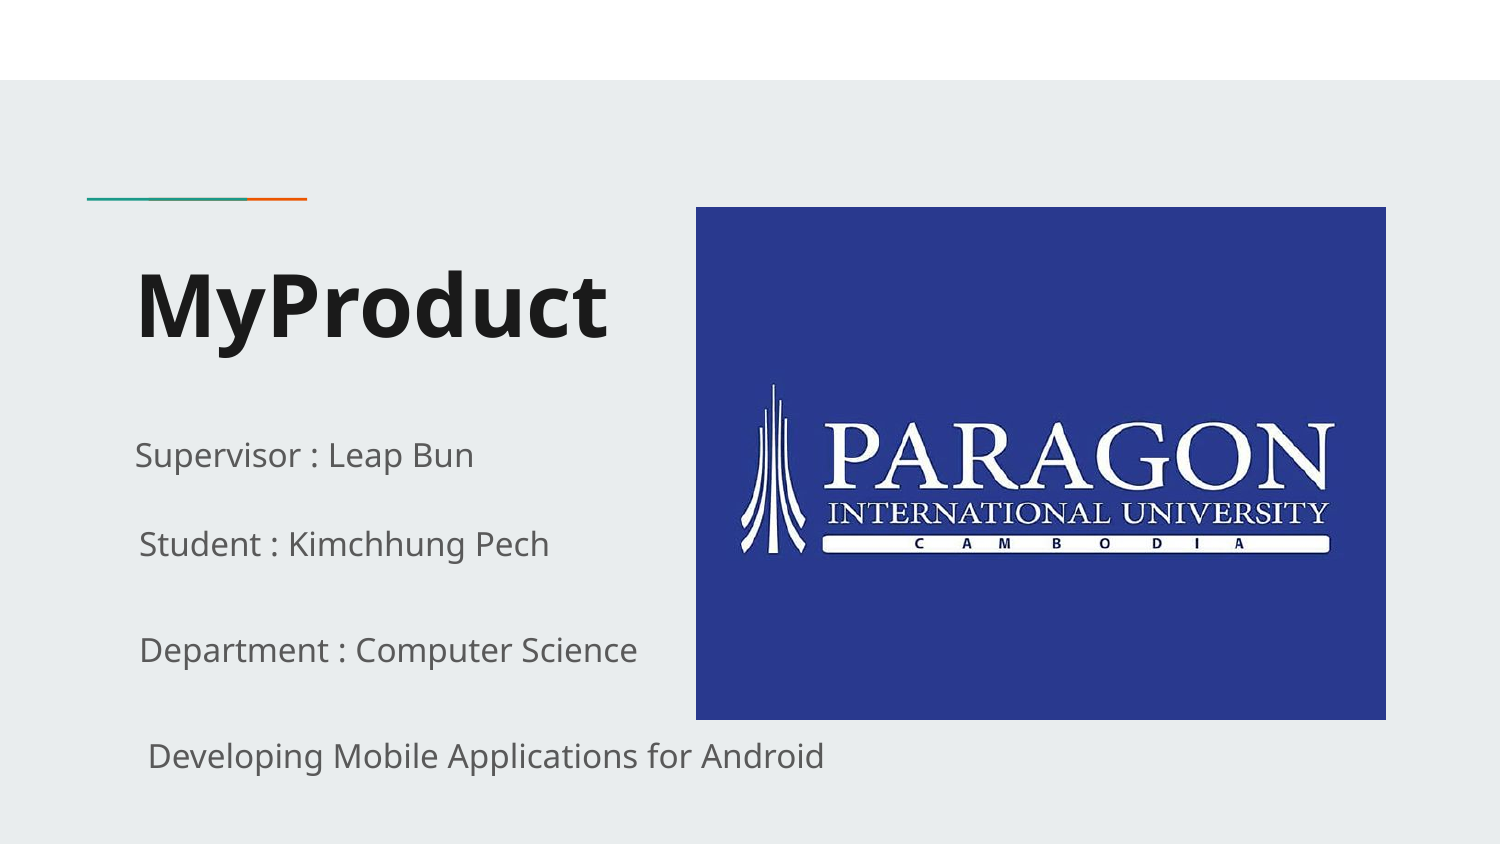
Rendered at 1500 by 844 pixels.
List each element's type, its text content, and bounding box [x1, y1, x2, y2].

text_box Developing Mobile Applications for Android [124, 719, 1386, 809]
picture [696, 207, 1386, 721]
subtitle Department : Computer Science [124, 613, 691, 703]
title MyProduct [119, 234, 691, 419]
subtitle Student : Kimchhung Pech [124, 508, 691, 597]
subtitle Supervisor : Leap Bun [119, 419, 691, 508]
